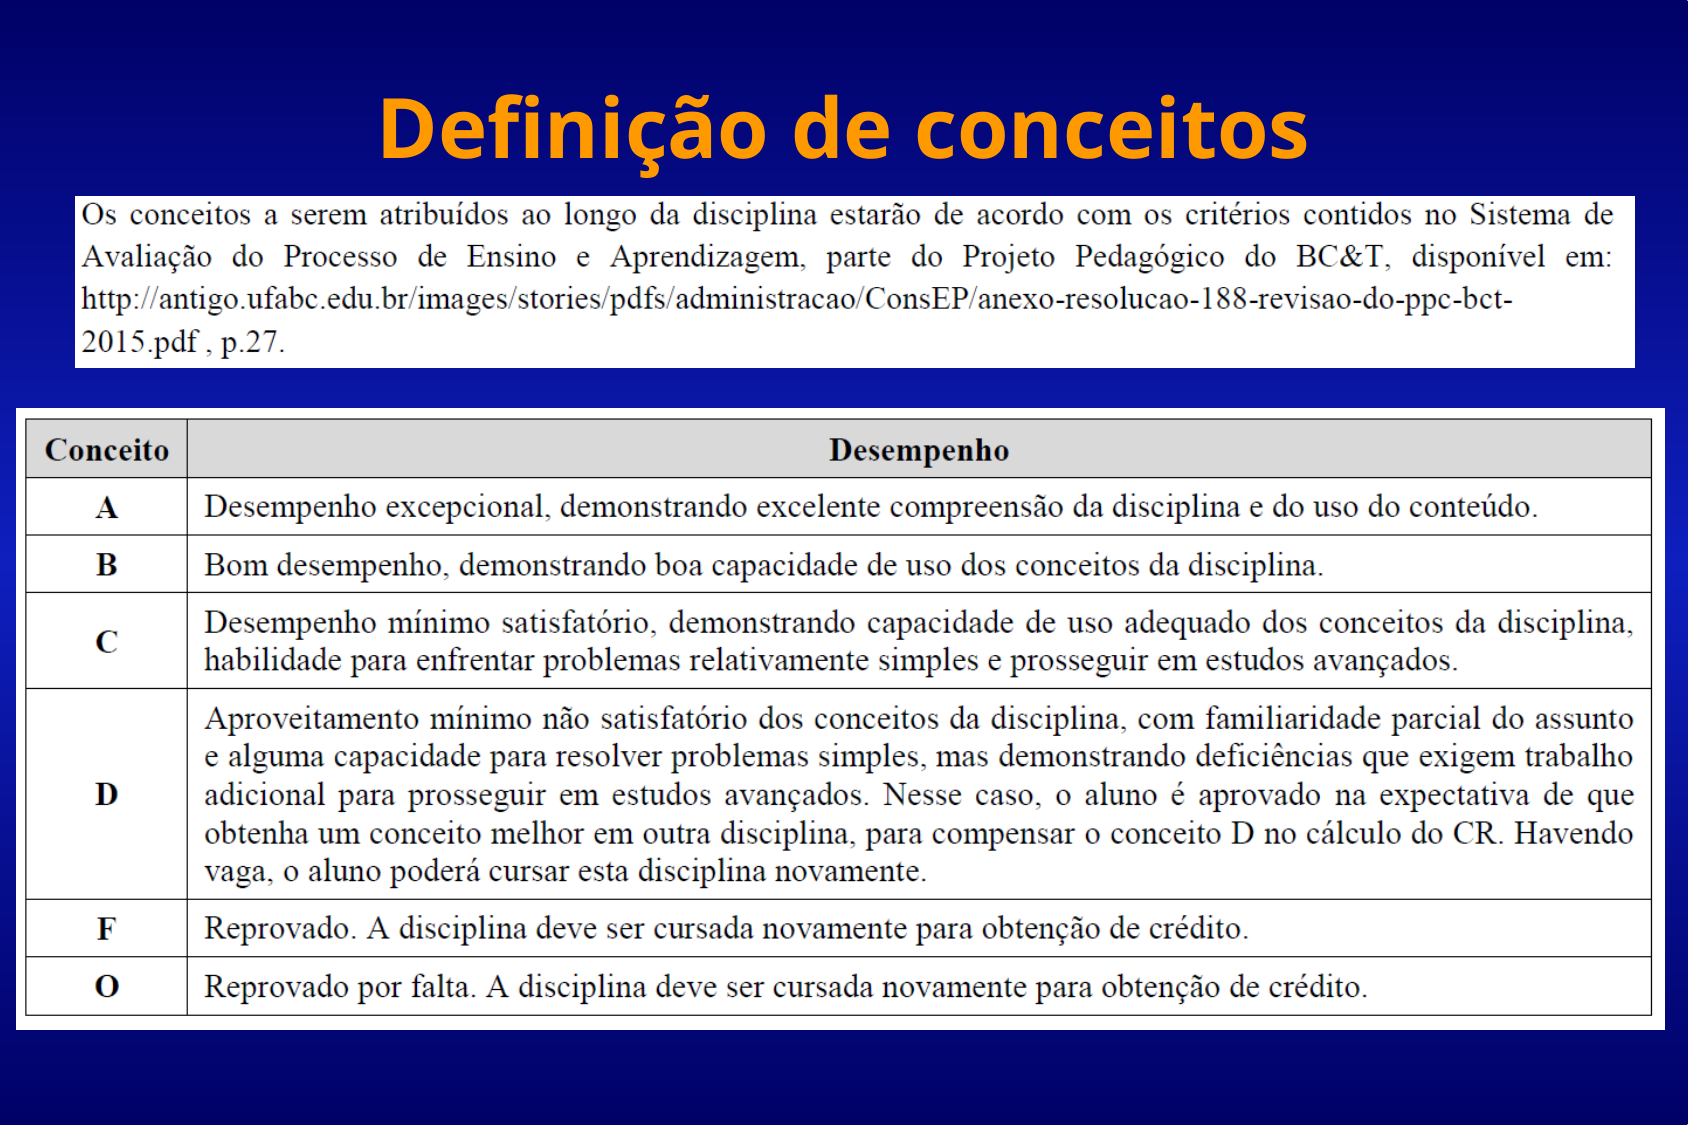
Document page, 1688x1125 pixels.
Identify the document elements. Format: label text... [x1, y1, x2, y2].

title Definição de conceitos [40, 30, 1648, 219]
picture [75, 195, 1635, 369]
picture [16, 408, 1666, 1030]
